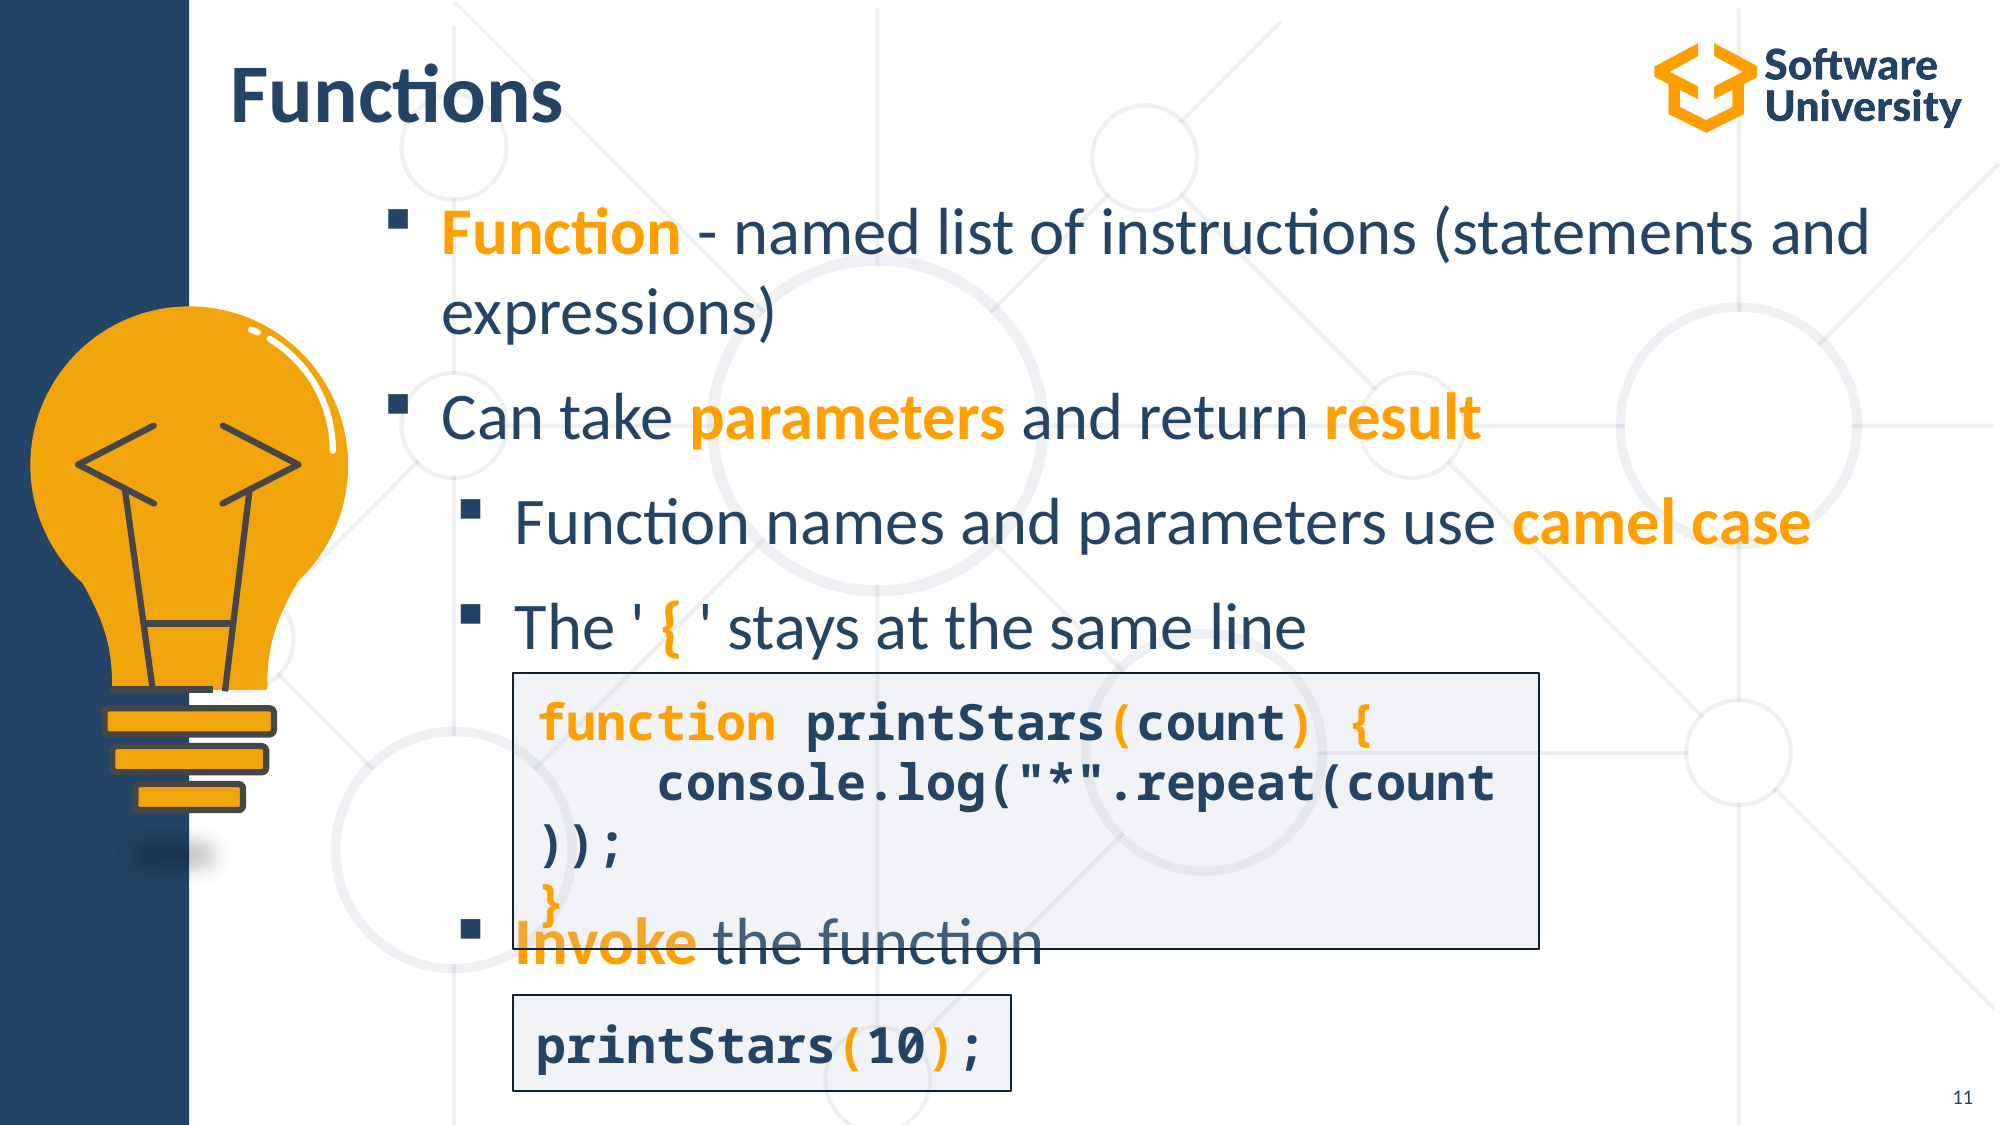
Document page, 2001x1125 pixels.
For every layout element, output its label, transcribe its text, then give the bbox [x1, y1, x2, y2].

text_box function printStars(count) { console.log("*".repeat(count)); } [512, 673, 1540, 949]
list Function - named list of instructions (statements and expressions) Can take parameters and return result Function names and parameters use camel case The ' { ' stays at the same line Invoke the function [365, 181, 1938, 1092]
title Functions [212, 16, 1628, 162]
slide_number ‹#› [1927, 1067, 1989, 1117]
text_box printStars(10); [512, 995, 1011, 1091]
picture [1641, 31, 1973, 145]
